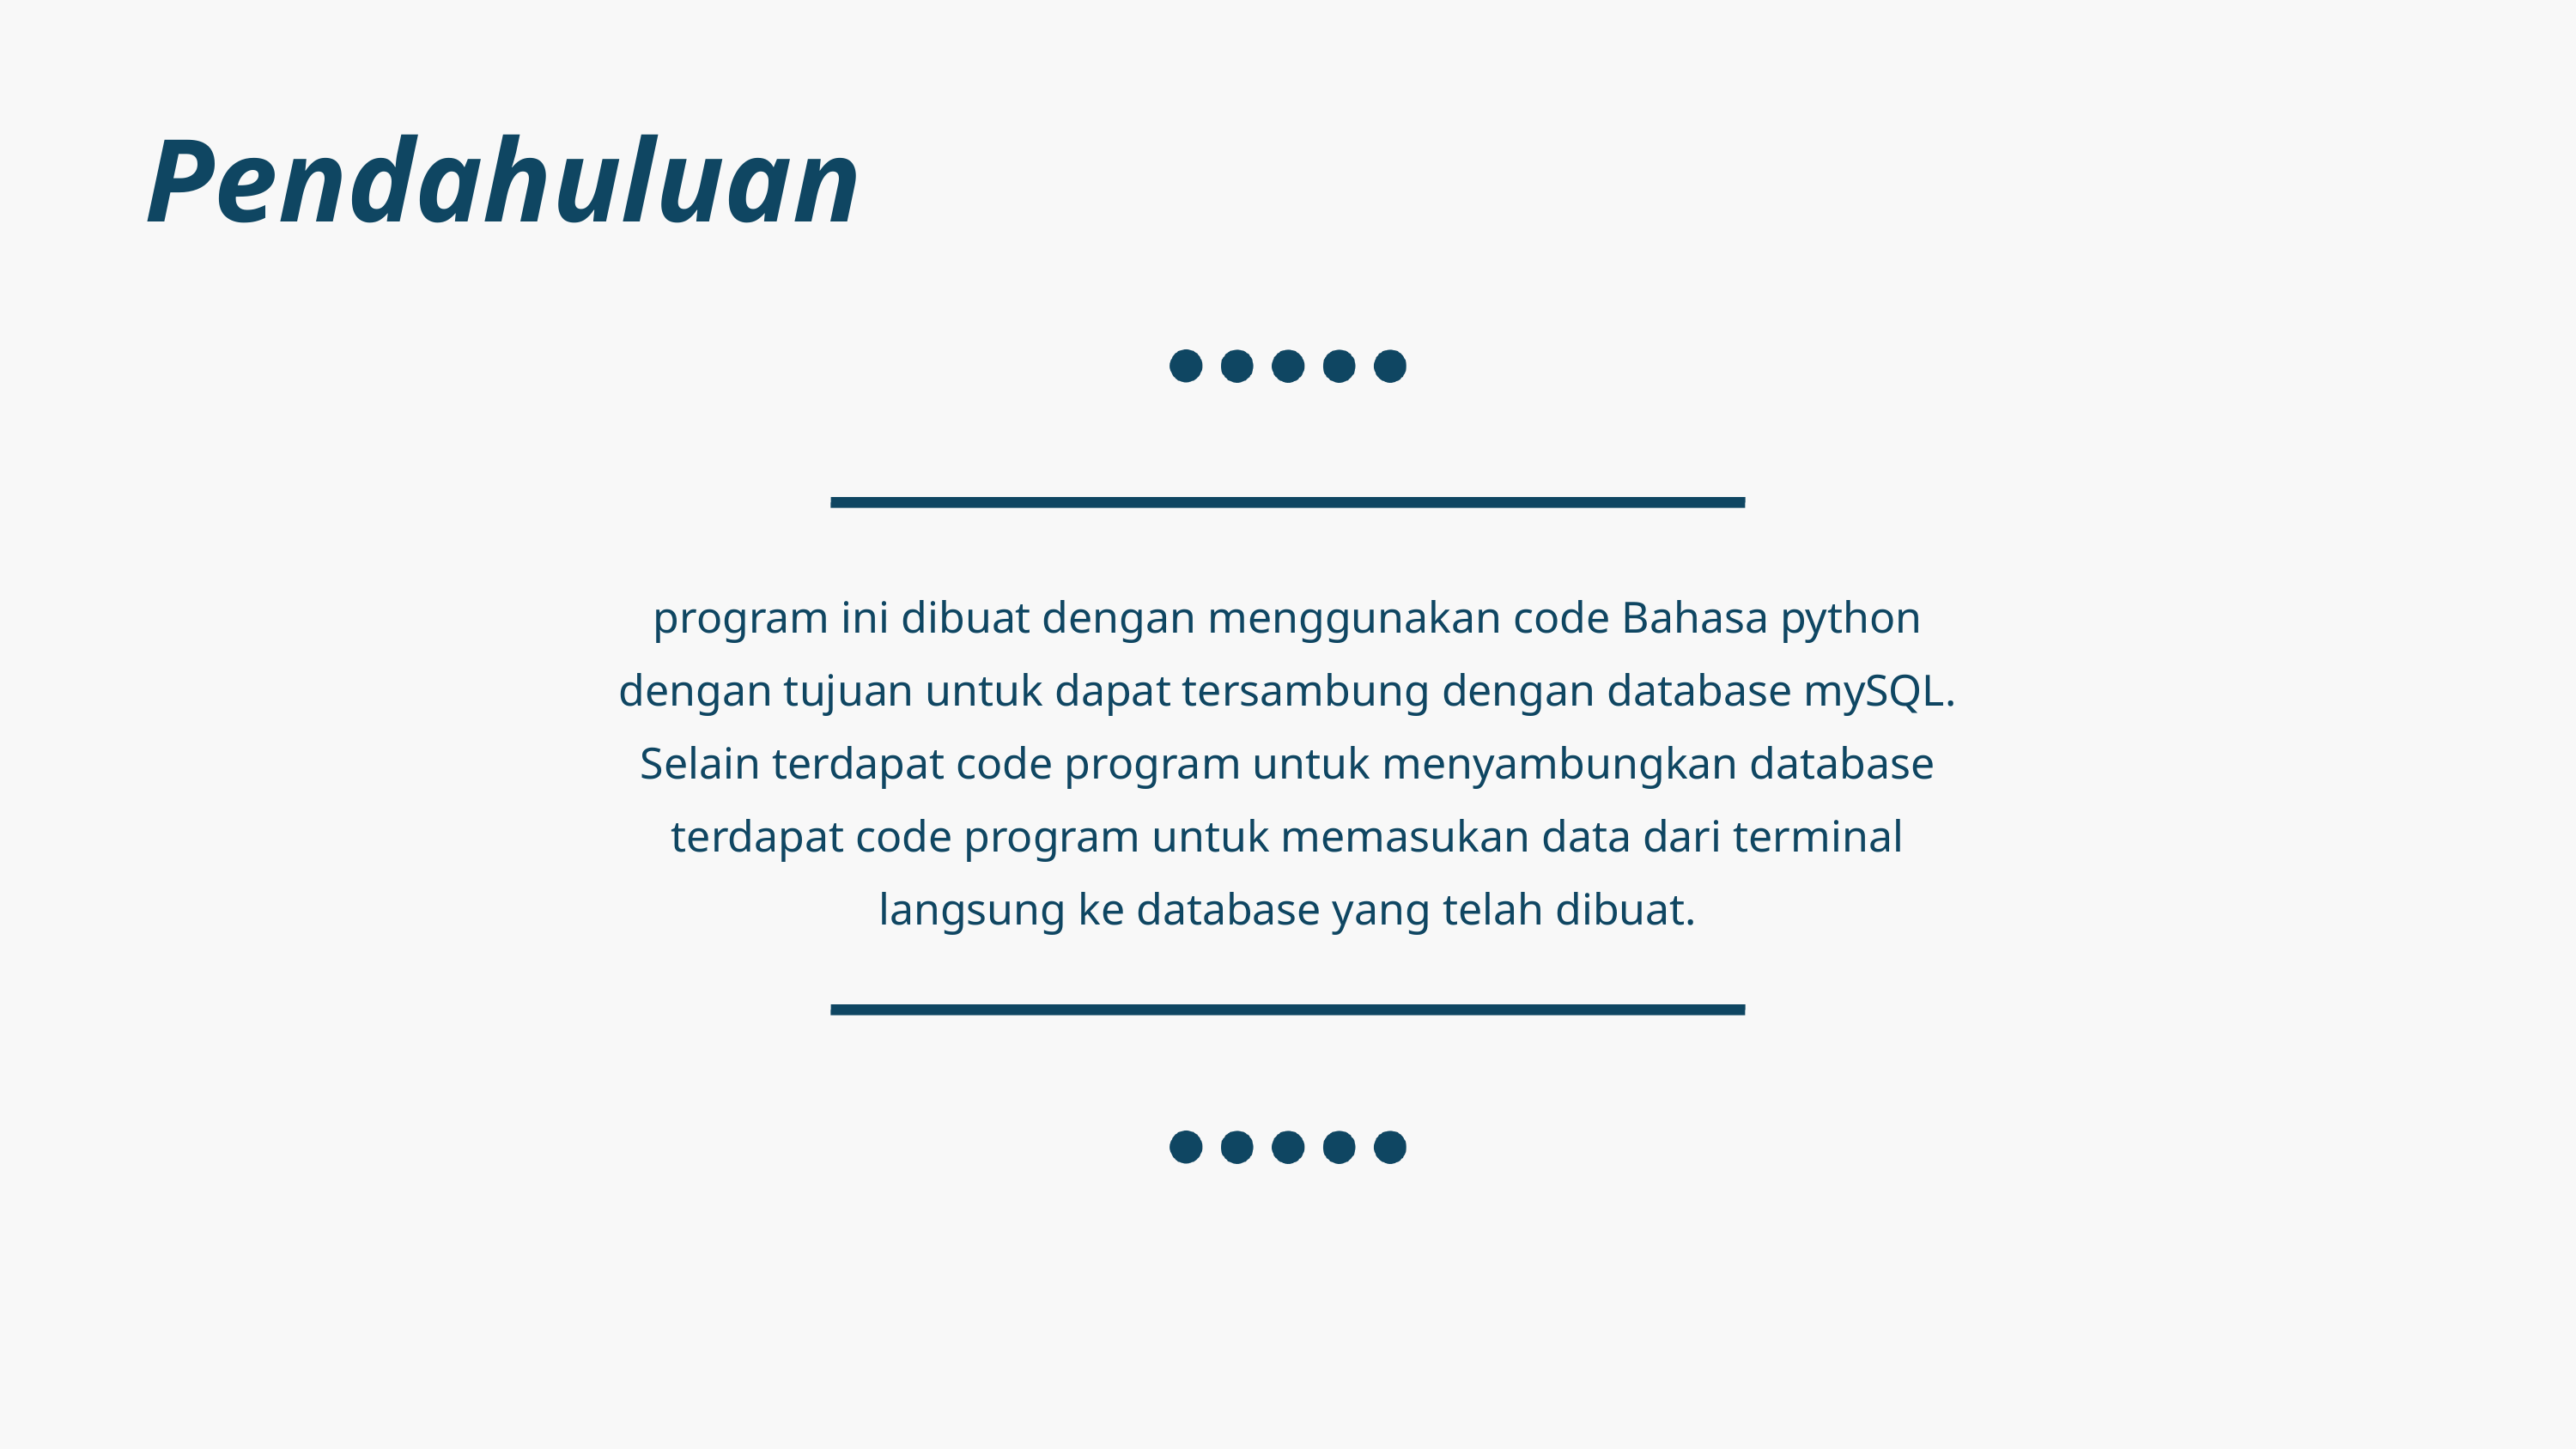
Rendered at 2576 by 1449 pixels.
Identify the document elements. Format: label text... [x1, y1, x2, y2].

text_box program ini dibuat dengan menggunakan code Bahasa python dengan tujuan untuk dapat tersambung dengan database mySQL. Selain terdapat code program untuk menyambungkan database terdapat code program untuk memasukan data dari terminal langsung ke database yang telah dibuat. [586, 568, 1990, 933]
text_box [1170, 348, 1406, 384]
text_box [1170, 1129, 1406, 1165]
text_box Pendahuluan [144, 84, 1279, 246]
